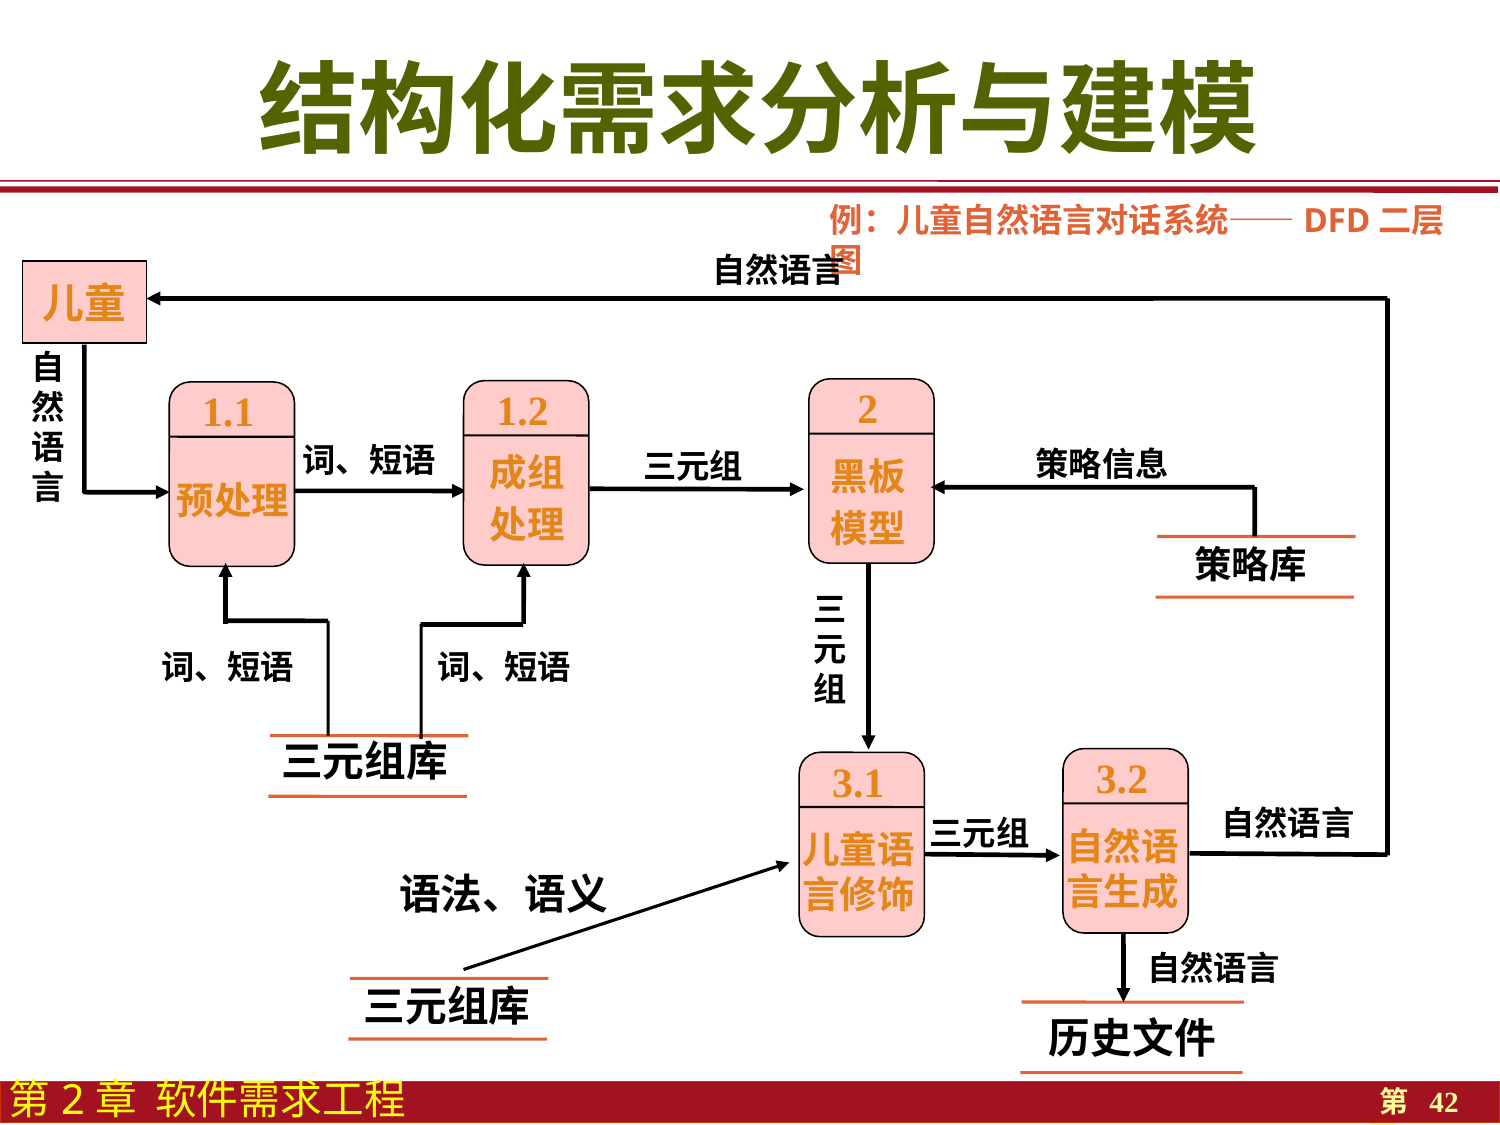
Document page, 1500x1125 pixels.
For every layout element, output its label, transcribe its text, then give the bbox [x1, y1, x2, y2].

text_box 例：儿童自然语言对话系统——DFD二层图 [815, 191, 1492, 287]
text_box 结构化需求分析与建模 [243, 38, 1300, 174]
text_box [16, 241, 1394, 1073]
